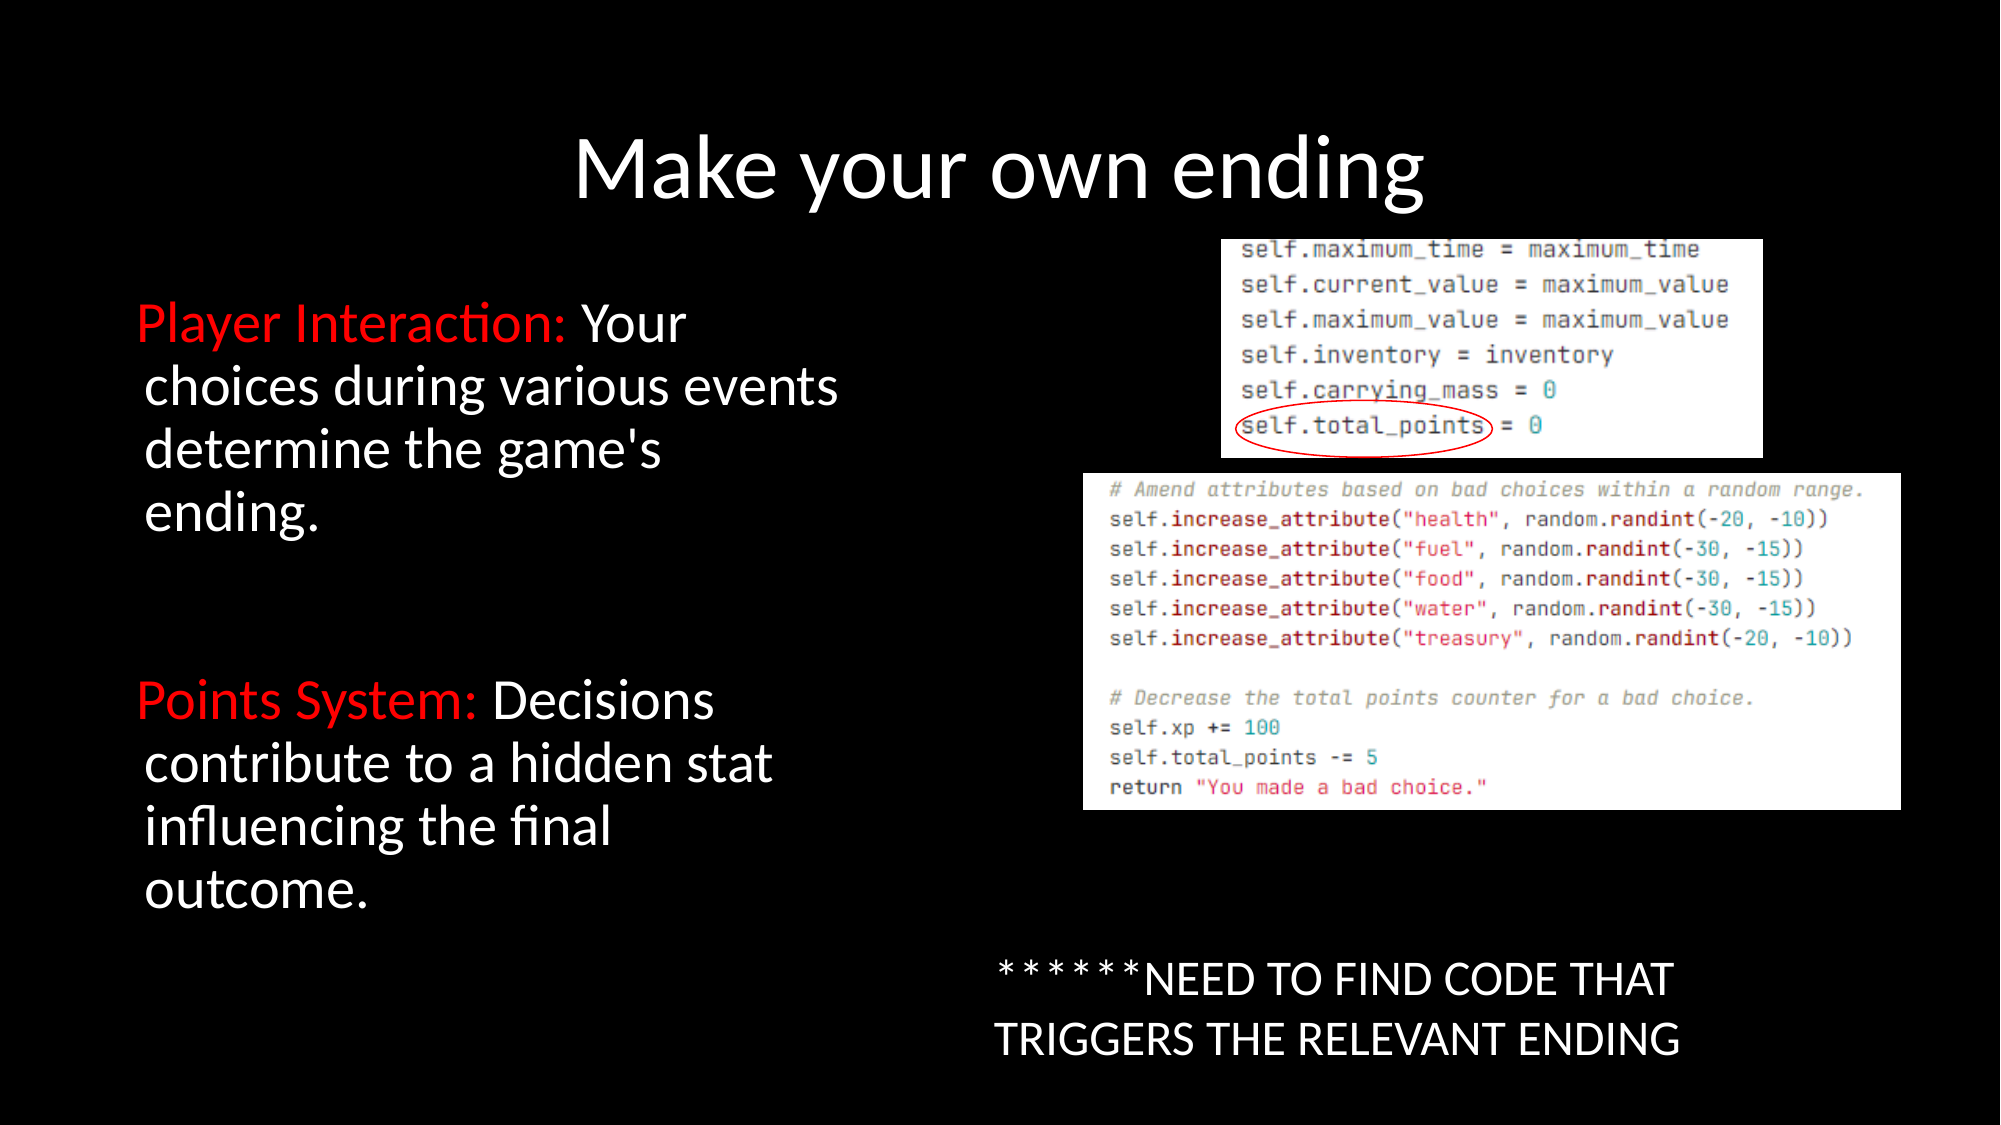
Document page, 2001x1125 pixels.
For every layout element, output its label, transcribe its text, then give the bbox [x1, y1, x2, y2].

title Make your own ending [137, 59, 1863, 278]
text_box ******NEED TO FIND CODE THAT TRIGGERS THE RELEVANT ENDING [978, 930, 1849, 1068]
list Player Interaction: Your choices during various events determine the game's ending. Points System: Decisions contribute to a hidden stat influencing the final outcome. [92, 284, 859, 999]
picture [1220, 239, 1764, 458]
picture [1083, 473, 1901, 810]
